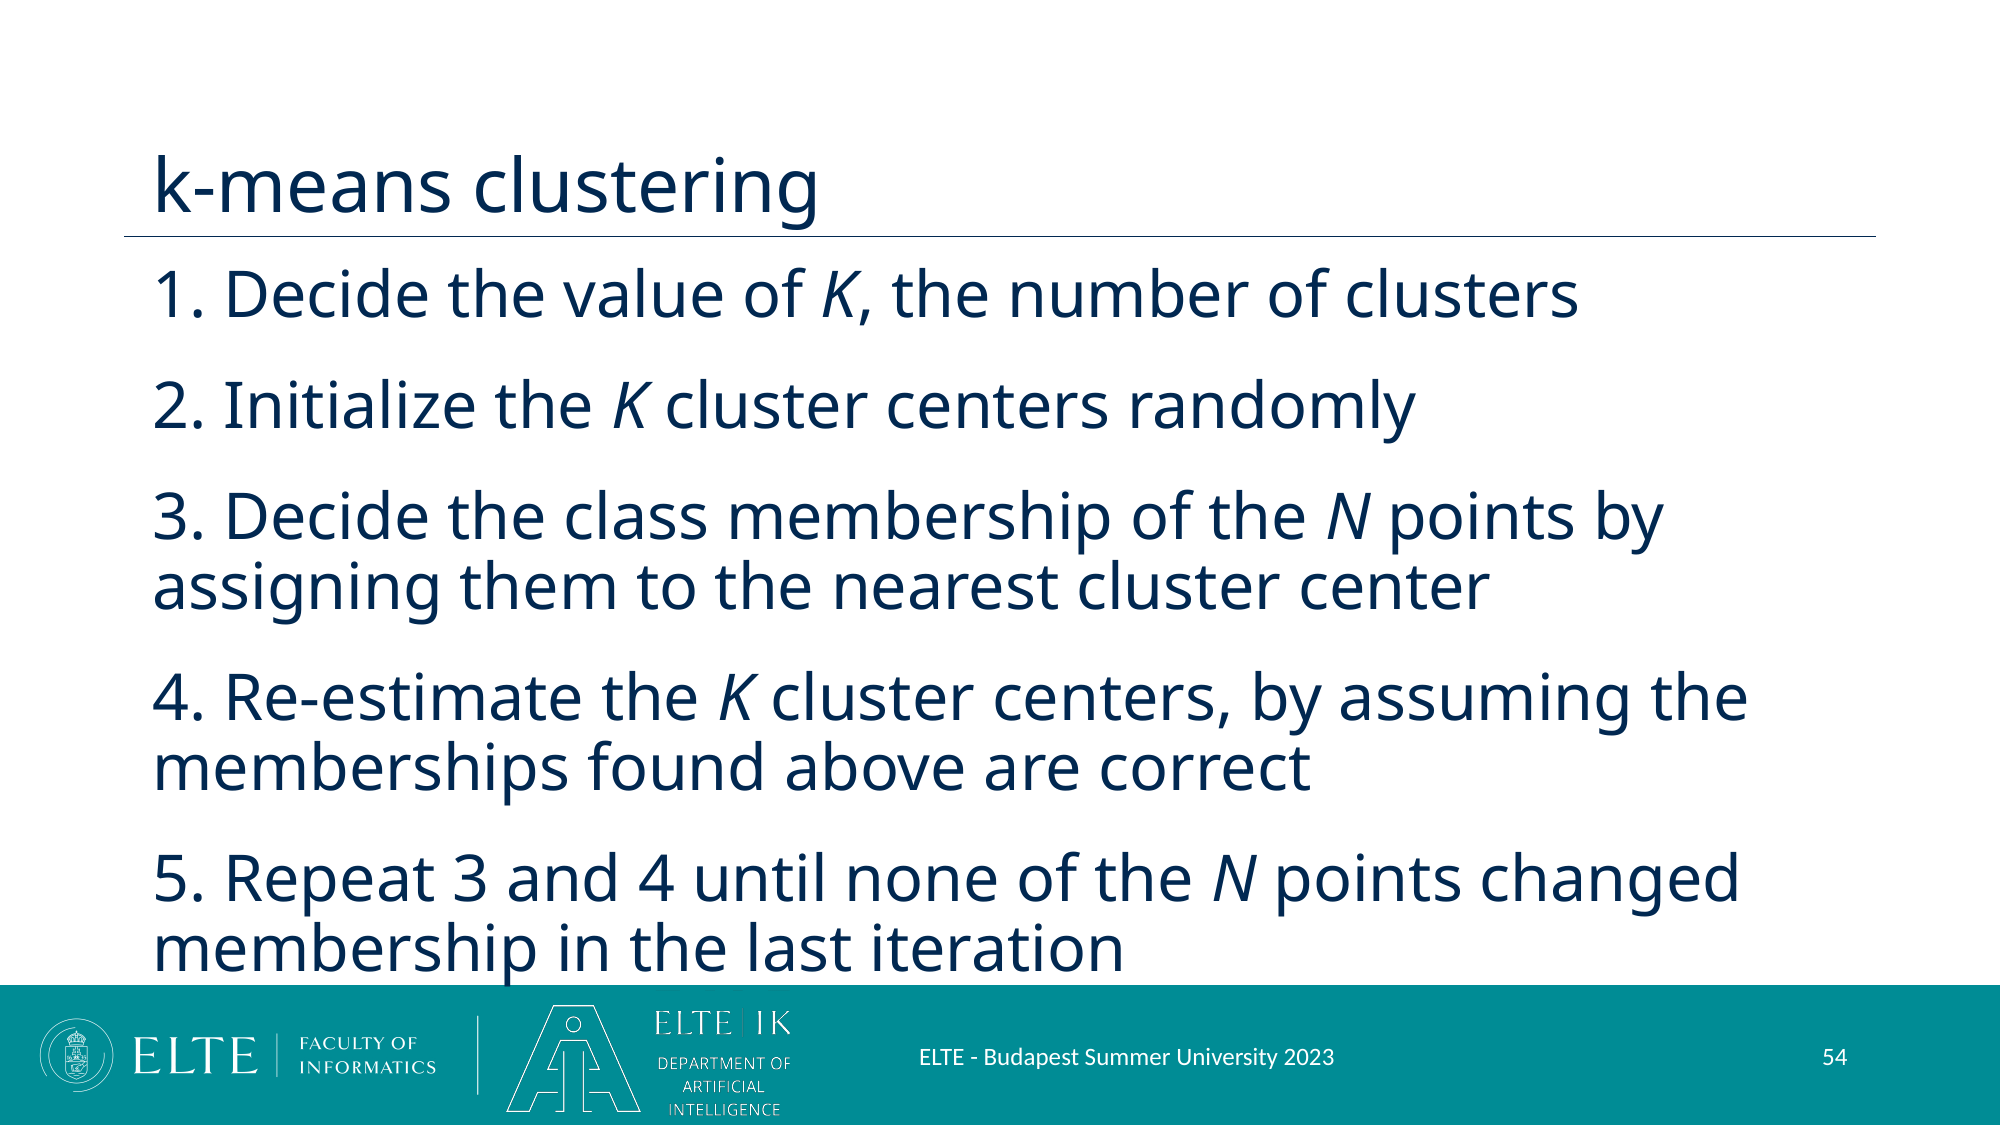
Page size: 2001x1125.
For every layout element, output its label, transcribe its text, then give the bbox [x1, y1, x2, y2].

slide_number 54 [1563, 1026, 1863, 1085]
footer ELTE - Budapest Summer University 2023 [790, 1025, 1465, 1085]
title k-means clustering [137, 59, 1863, 237]
picture [0, 985, 2000, 1125]
list 1. Decide the value of K, the number of clusters 2. Initialize the K cluster centers randomly 3. Decide the class membership of the N points by assigning them to the nearest cluster center 4. Re-estimate the K cluster centers, by assuming the memberships found above are correct 5. Repeat 3 and 4 until none of the N points changed membership in the last iteration [137, 254, 1863, 1000]
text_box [504, 990, 790, 1120]
